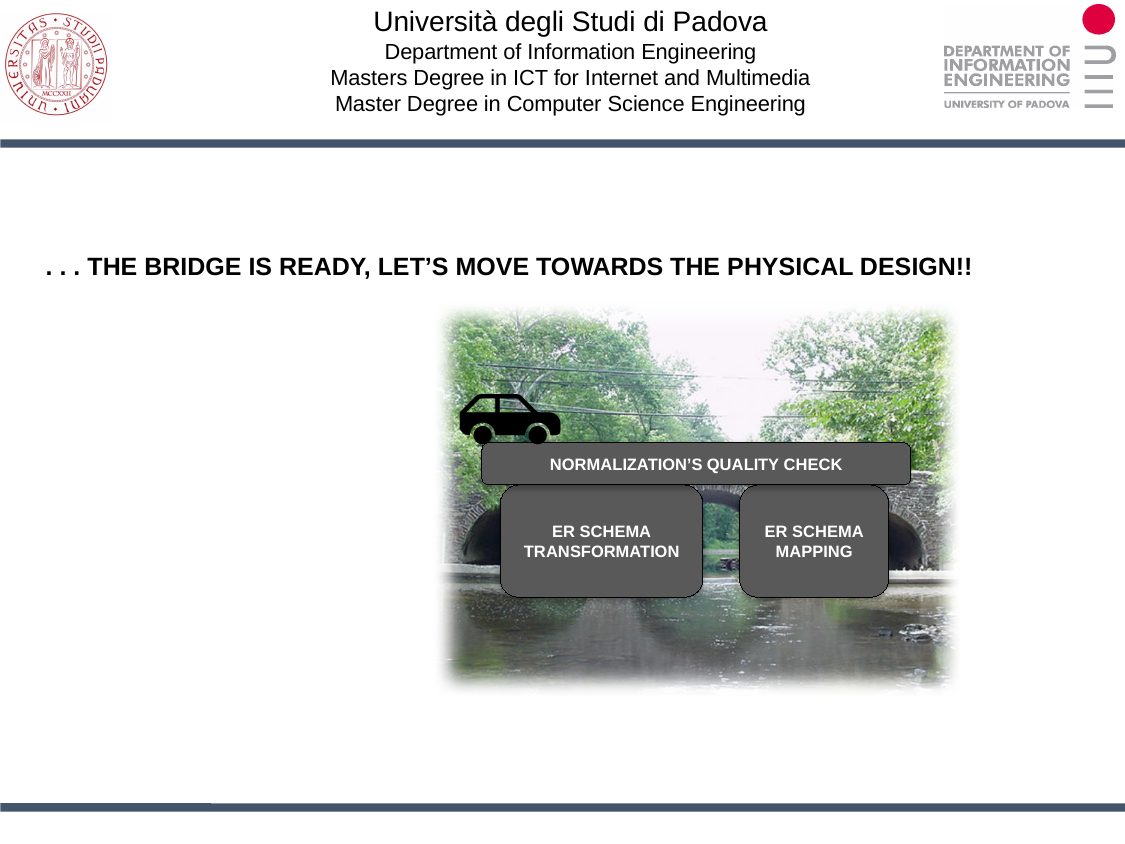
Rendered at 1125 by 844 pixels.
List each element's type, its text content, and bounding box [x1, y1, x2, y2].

text_box Università degli Studi di Padova Department of Information Engineering Masters Degree in ICT for Internet and Multimedia Master Degree in Computer Science Engineering [156, 0, 985, 124]
picture [0, 11, 112, 122]
picture [433, 301, 960, 696]
text_box . . . THE BRIDGE IS READY, LET’S MOVE TOWARDS THE PHYSICAL DESIGN!! [30, 242, 989, 288]
picture [944, 4, 1116, 108]
